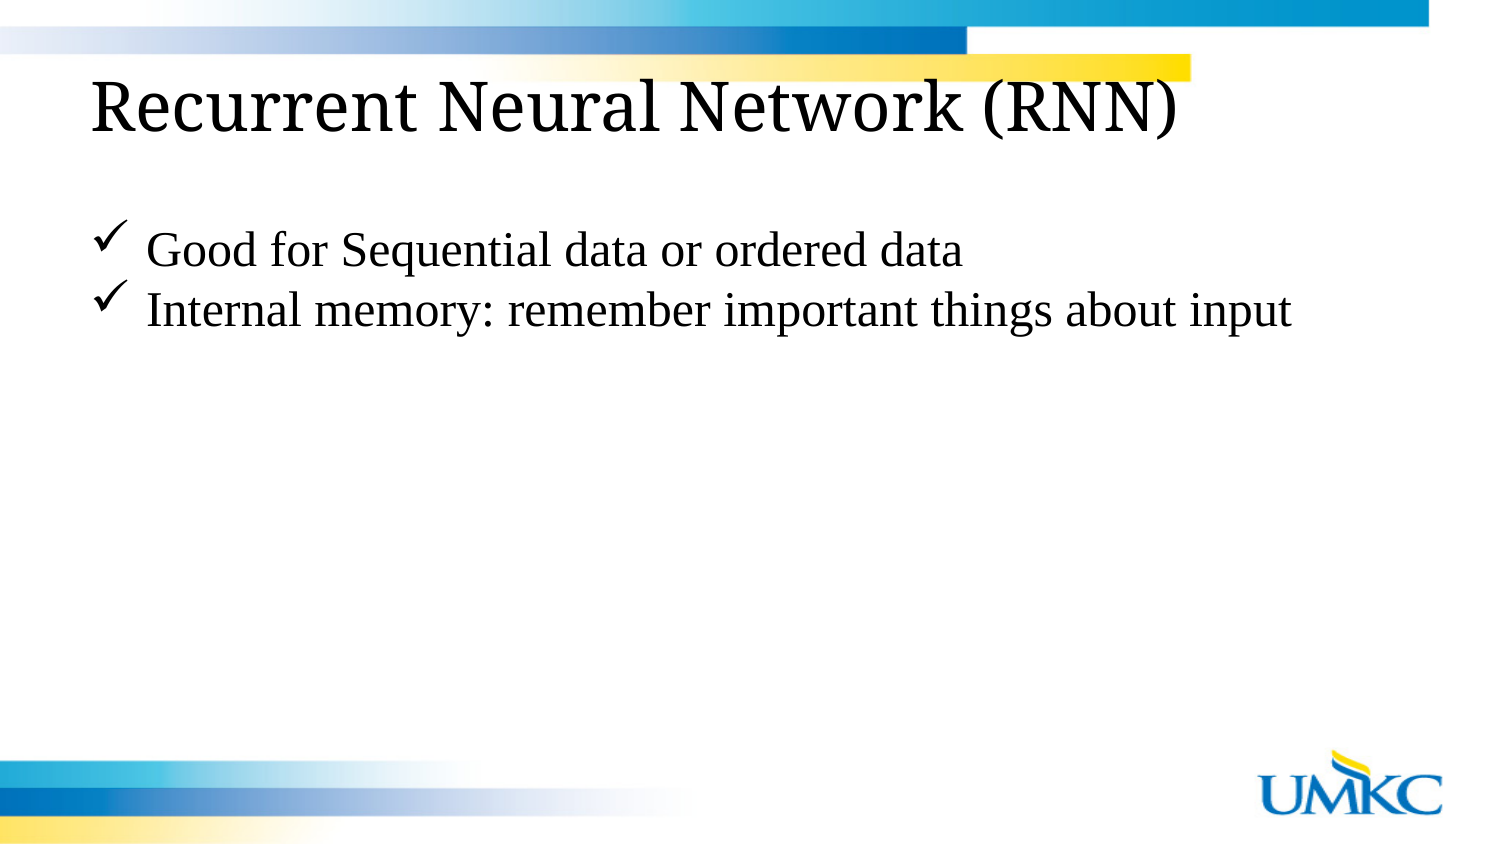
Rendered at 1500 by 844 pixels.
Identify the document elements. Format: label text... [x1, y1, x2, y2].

title Recurrent Neural Network (RNN) [75, 33, 1425, 175]
text_box Good for Sequential data or ordered data Internal memory: remember important things about input [74, 209, 1413, 344]
picture [0, 0, 1500, 844]
